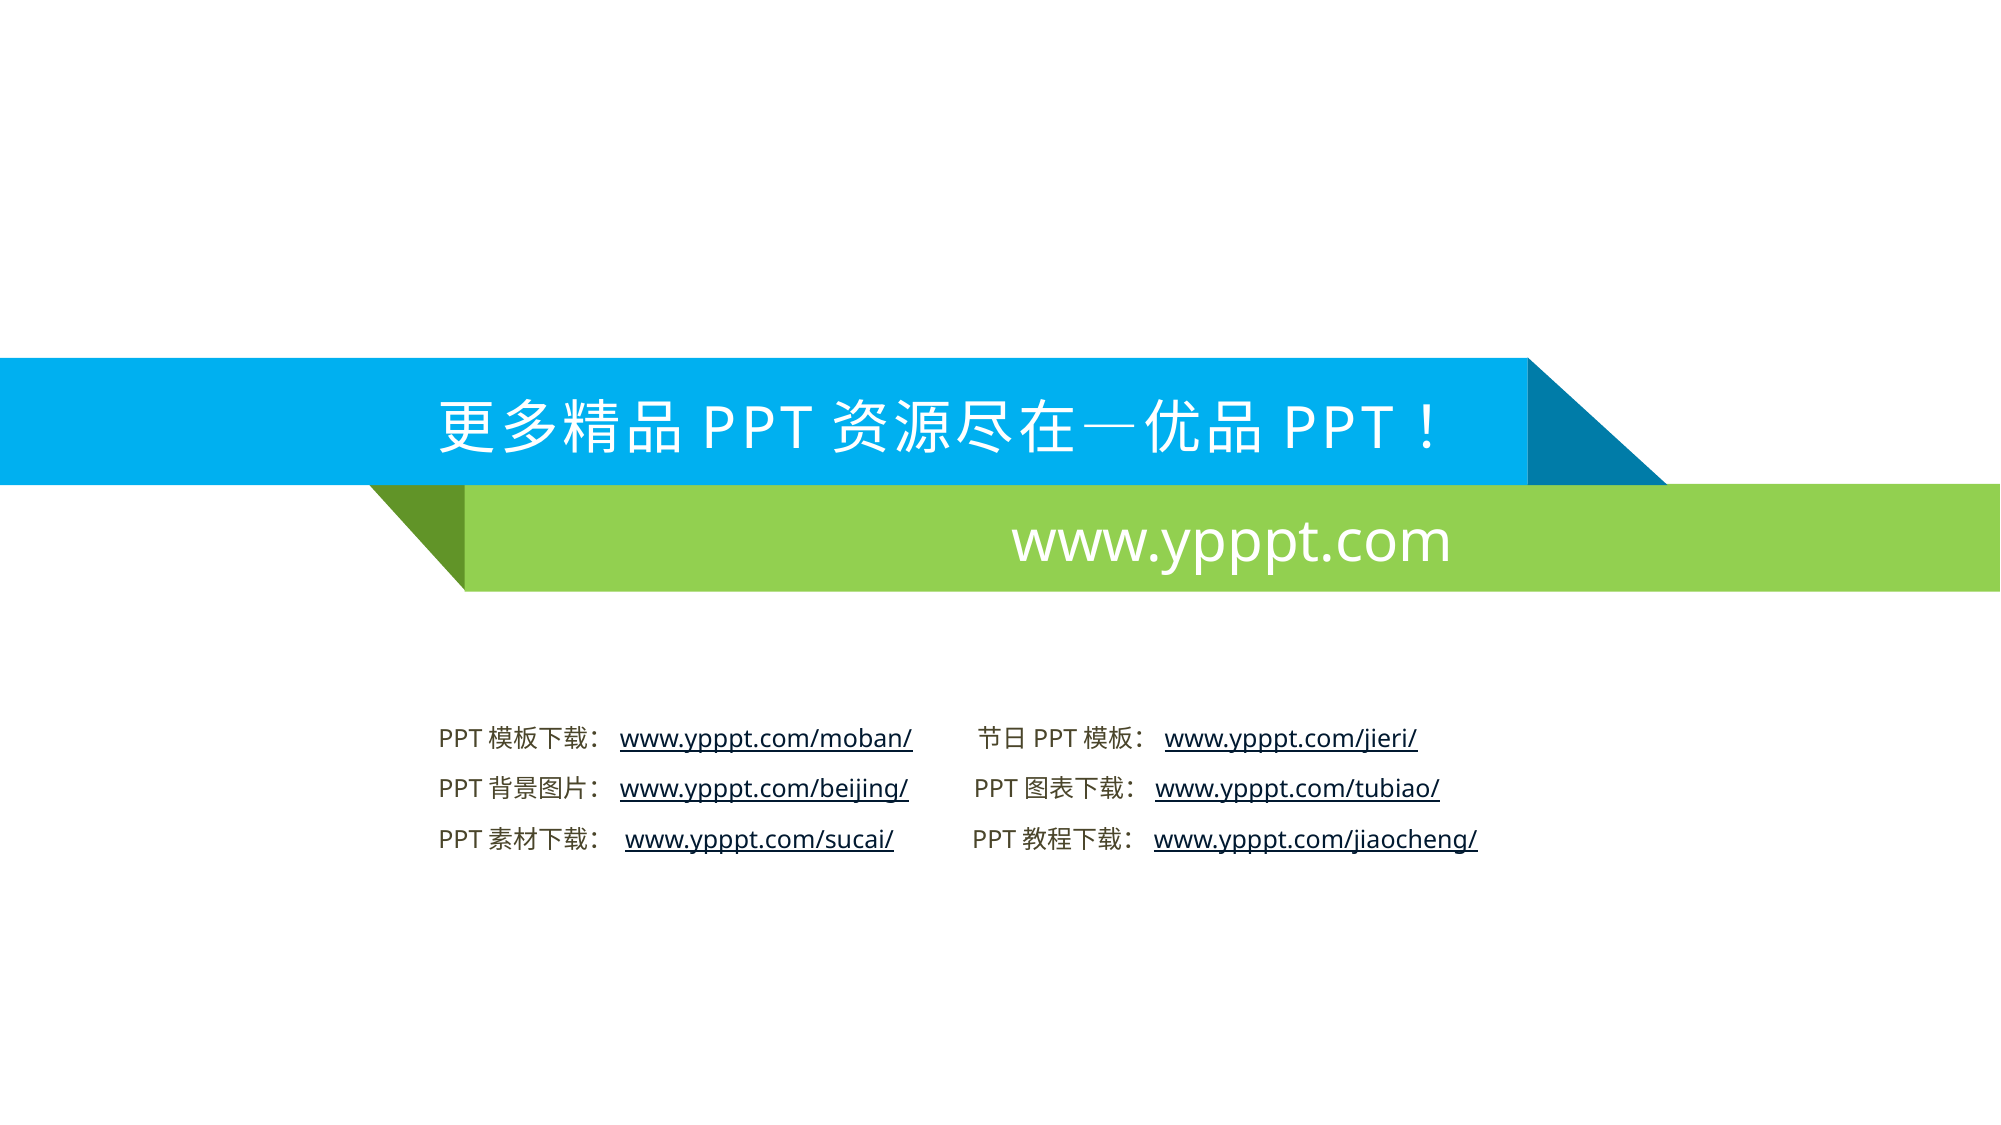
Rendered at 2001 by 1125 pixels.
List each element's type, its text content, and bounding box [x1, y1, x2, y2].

text_box [368, 486, 463, 590]
text_box 更多精品PPT资源尽在—优品PPT！ [0, 357, 1526, 486]
text_box [1526, 354, 1671, 487]
text_box www.ypppt.com [463, 483, 2000, 593]
text_box PPT模板下载：www.ypppt.com/moban/ 节日PPT模板：www.ypppt.com/jieri/ PPT背景图片：www.ypppt.com/beijing/ PPT图表下载：www.ypppt.com/tubiao/ PPT素材下载： www.ypppt.com/sucai/ PPT教程下载：www.ypppt.com/jiaocheng/ [423, 643, 1557, 921]
